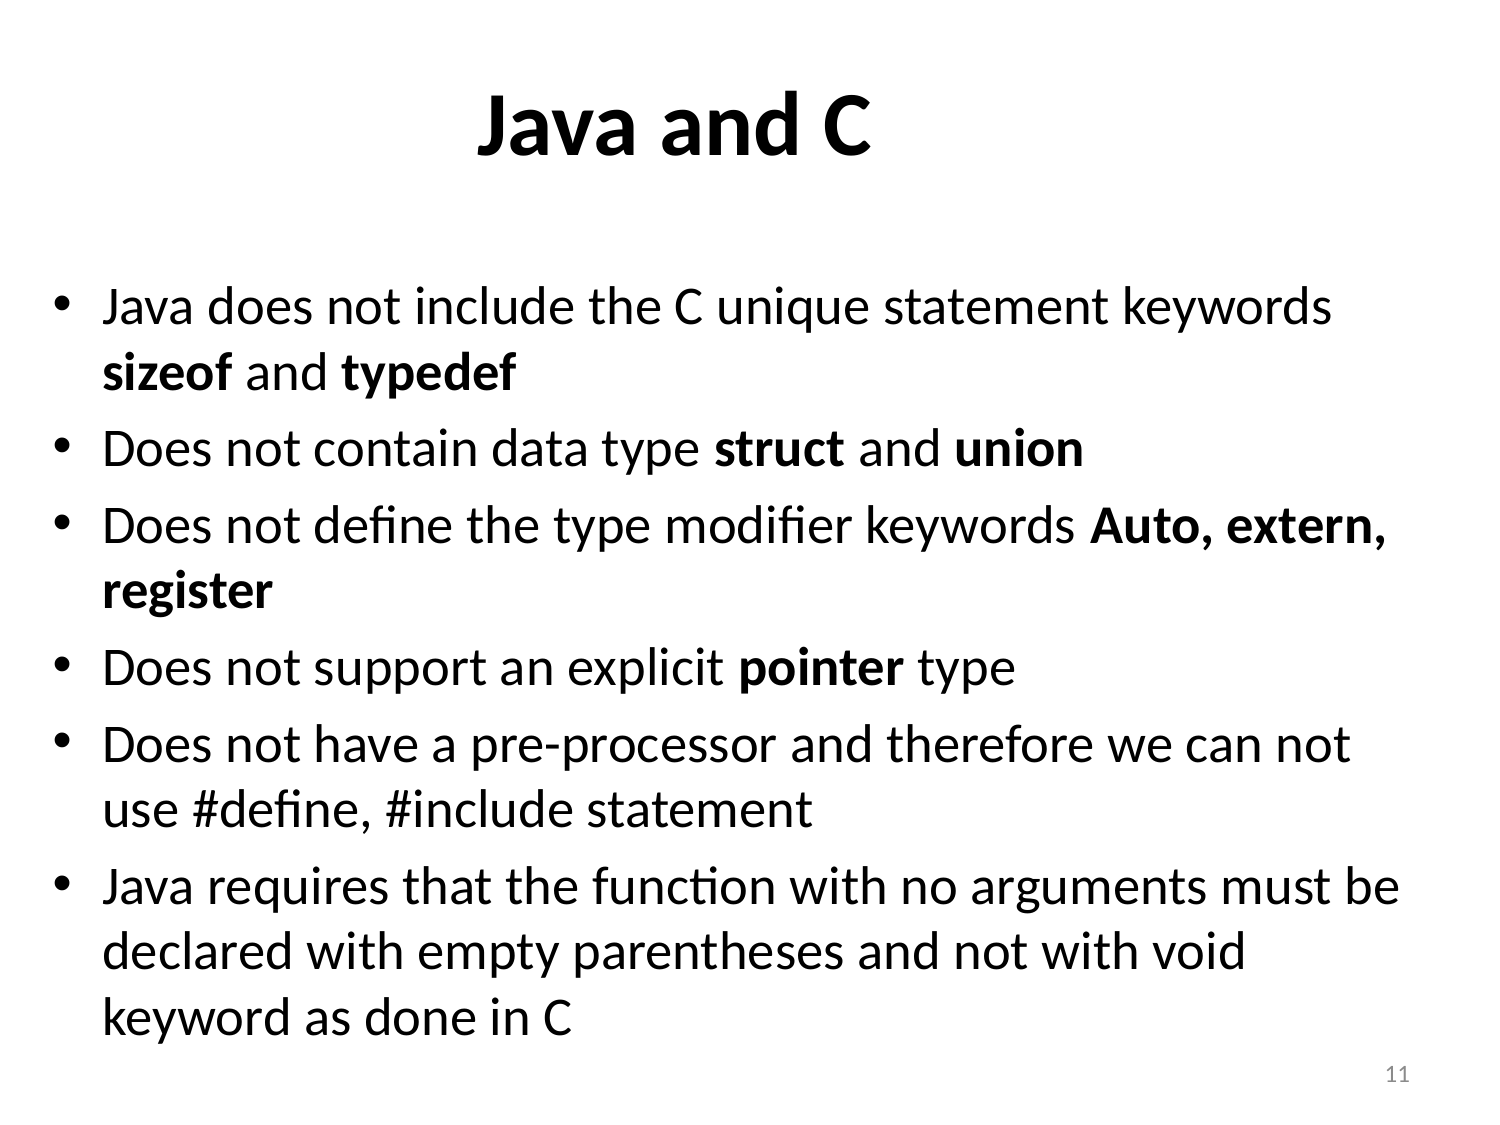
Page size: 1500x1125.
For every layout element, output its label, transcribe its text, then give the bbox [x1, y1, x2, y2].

title Java and C [62, 24, 1288, 213]
list Java does not include the C unique statement keywords sizeof and typedef Does not contain data type struct and union Does not define the type modifier keywords Auto, extern, register Does not support an explicit pointer type Does not have a pre-processor and therefore we can not use #define, #include statement Java requires that the function with no arguments must be declared with empty parentheses and not with void keyword as done in C [37, 262, 1425, 1062]
slide_number 11 [1074, 1062, 1425, 1103]
